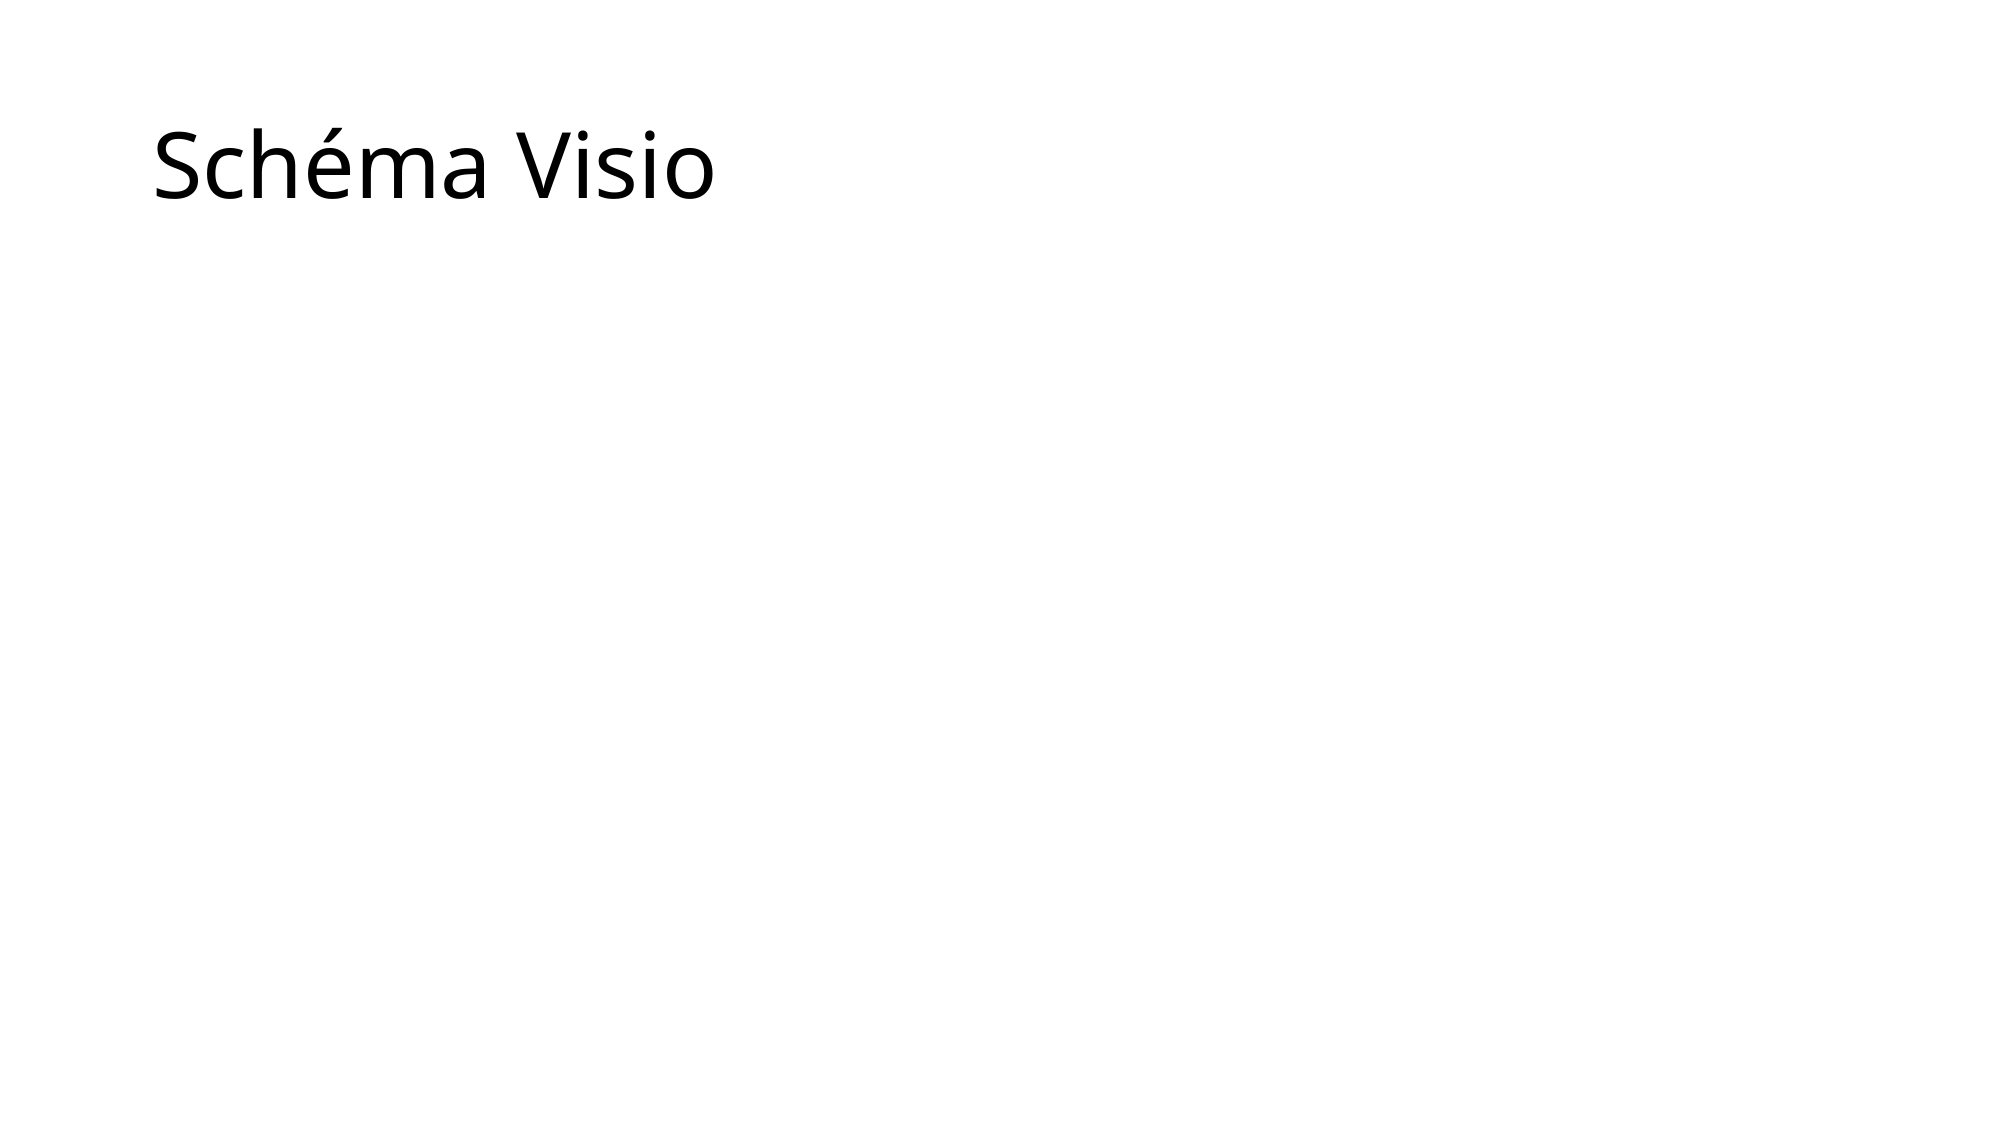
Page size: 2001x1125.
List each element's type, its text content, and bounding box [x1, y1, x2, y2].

title Schéma Visio [137, 59, 1863, 278]
